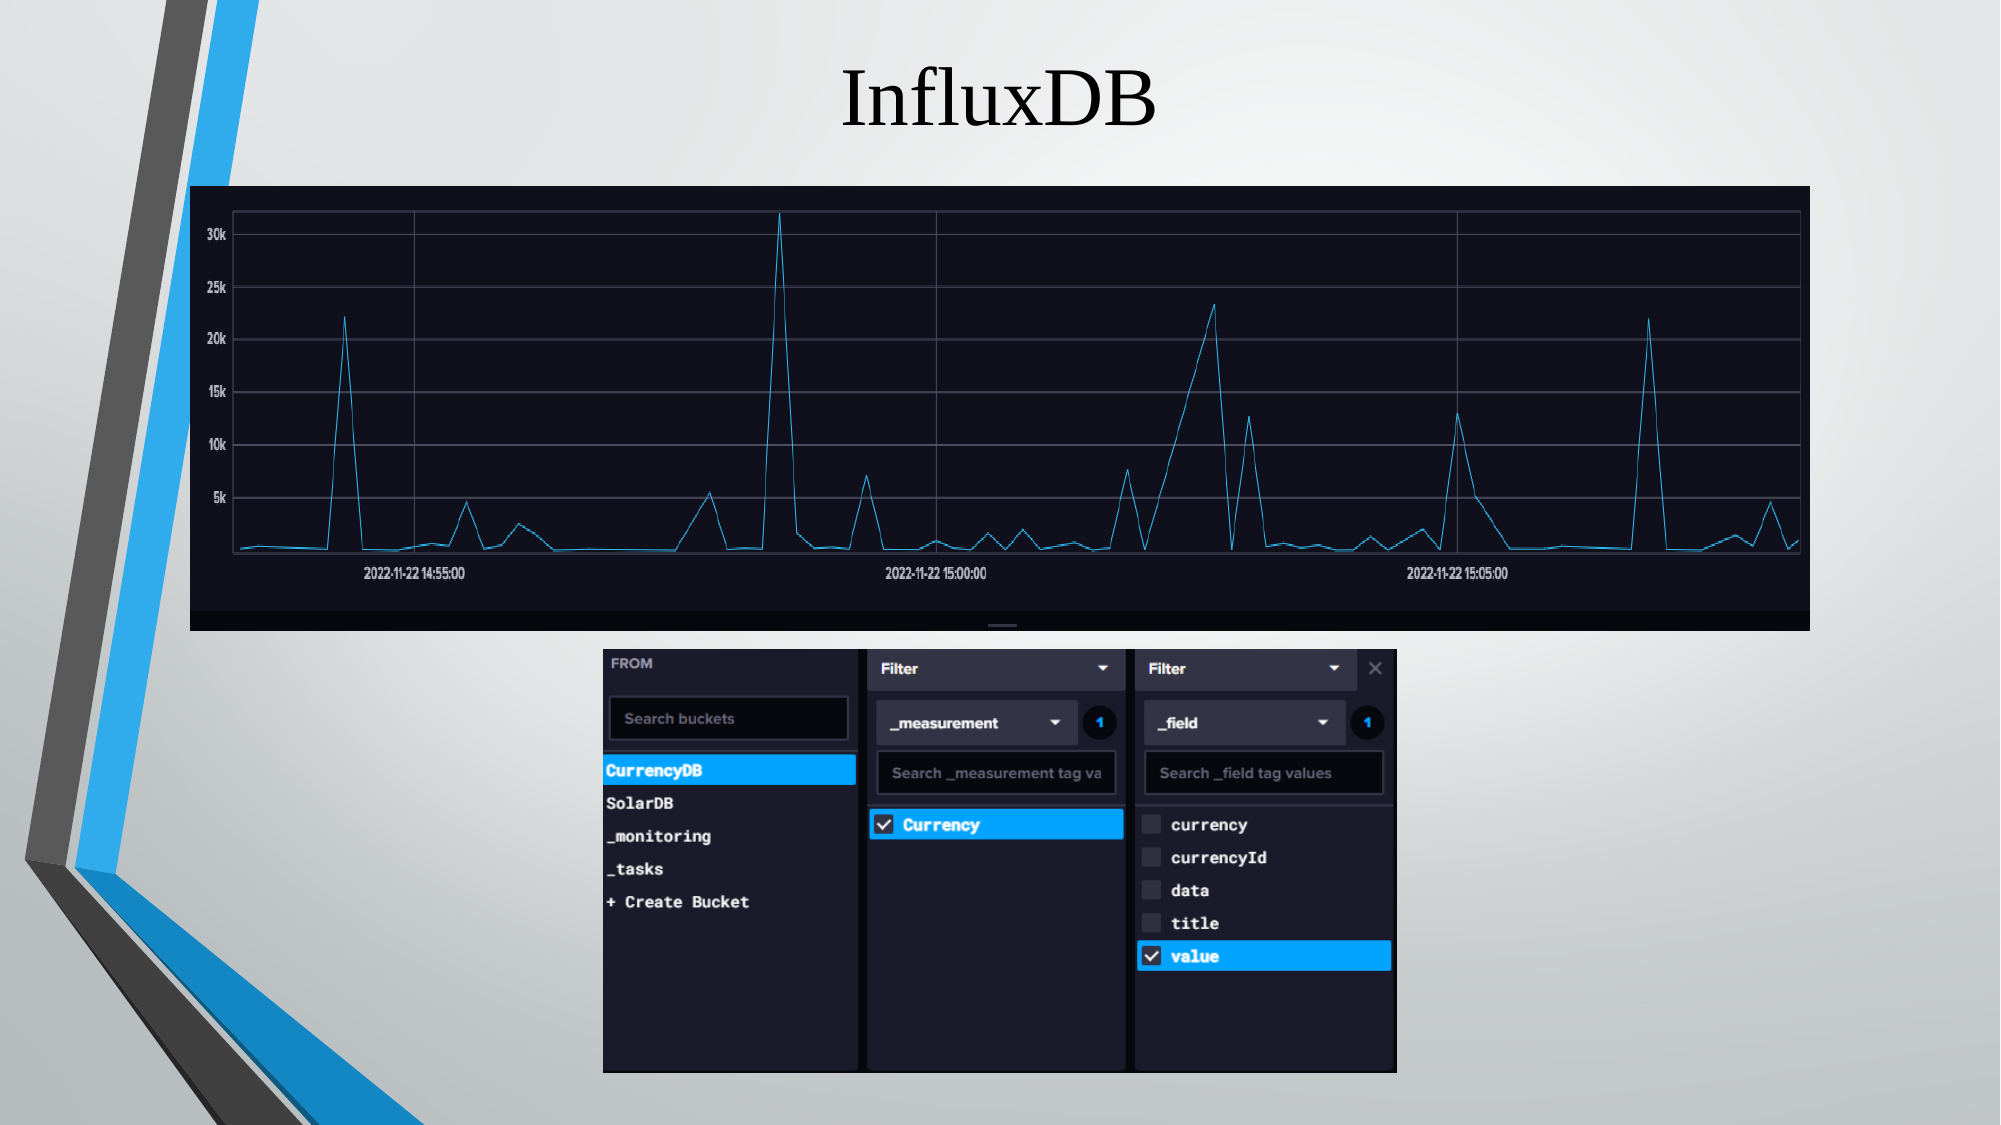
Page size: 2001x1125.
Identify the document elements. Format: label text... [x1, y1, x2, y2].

picture [189, 185, 1811, 631]
title InfluxDB [178, 0, 1822, 236]
picture [603, 649, 1397, 1074]
